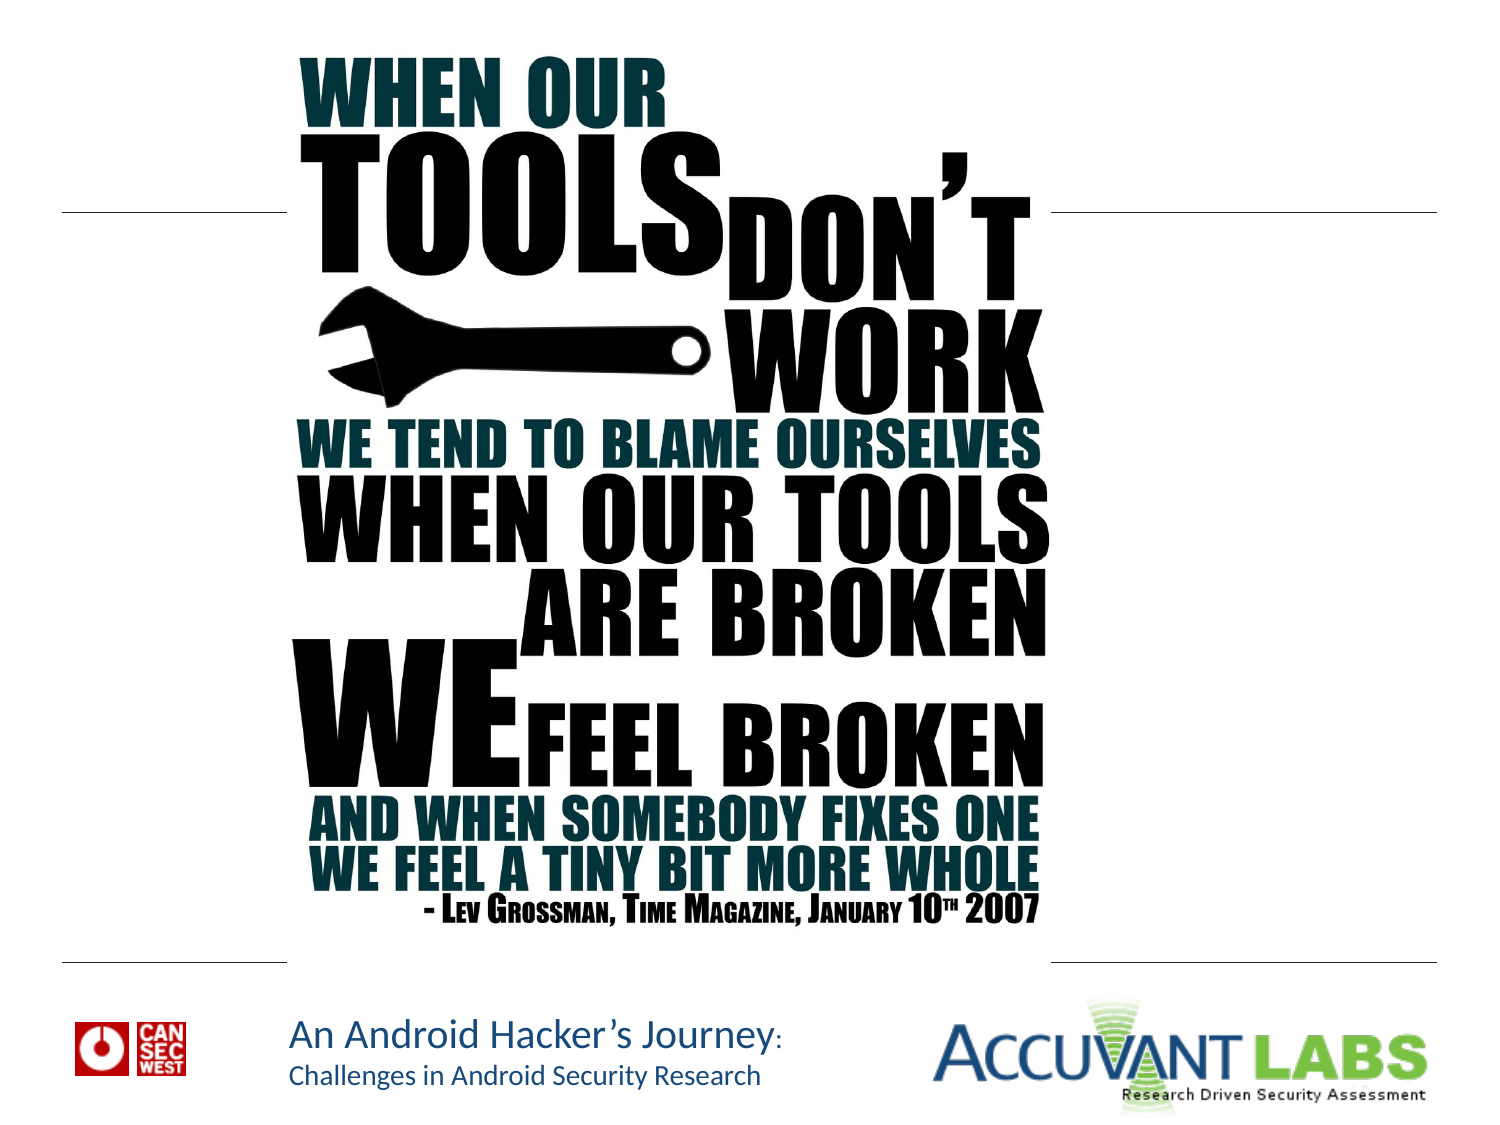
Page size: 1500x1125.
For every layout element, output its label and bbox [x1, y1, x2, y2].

picture [287, 12, 1449, 1125]
picture [75, 1022, 129, 1076]
picture [137, 1022, 186, 1076]
